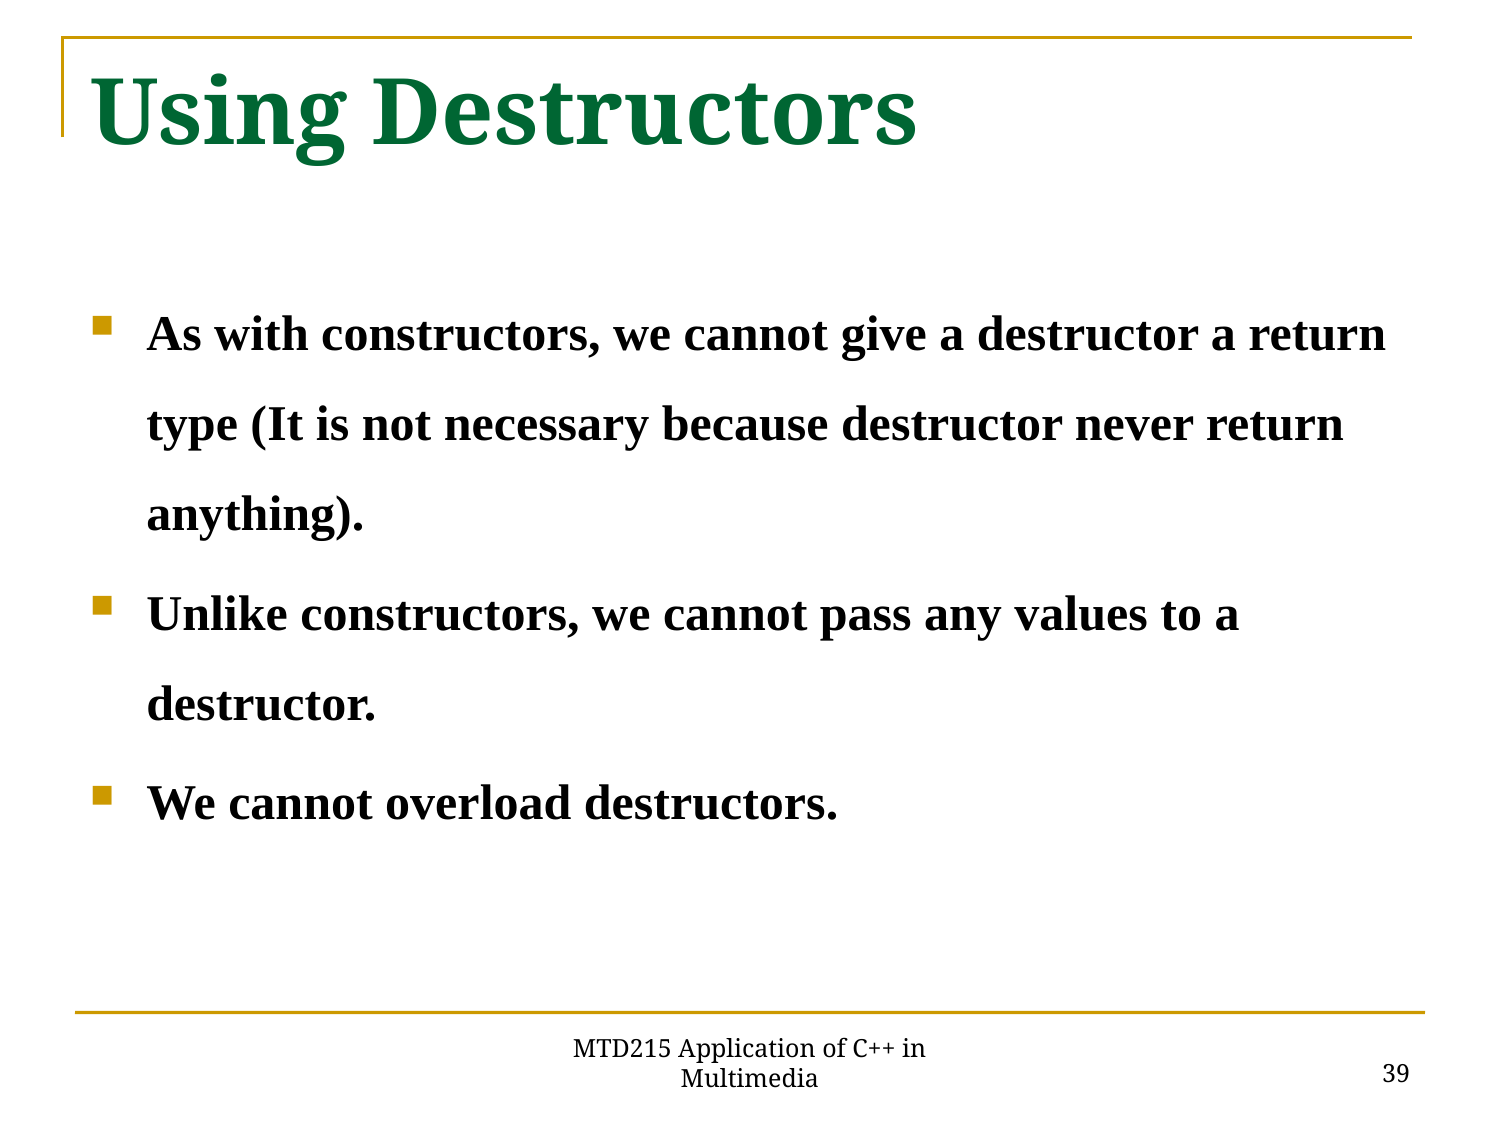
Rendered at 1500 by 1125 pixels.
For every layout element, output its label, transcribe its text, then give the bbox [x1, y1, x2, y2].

slide_number 39 [1074, 1023, 1426, 1100]
footer MTD215 Application of C++ in Multimedia [512, 1024, 988, 1101]
title Using Destructors [75, 45, 1425, 233]
list As with constructors, we cannot give a destructor a return type (It is not necessary because destructor never return anything). Unlike constructors, we cannot pass any values to a destructor. We cannot overload destructors. [75, 262, 1425, 1006]
